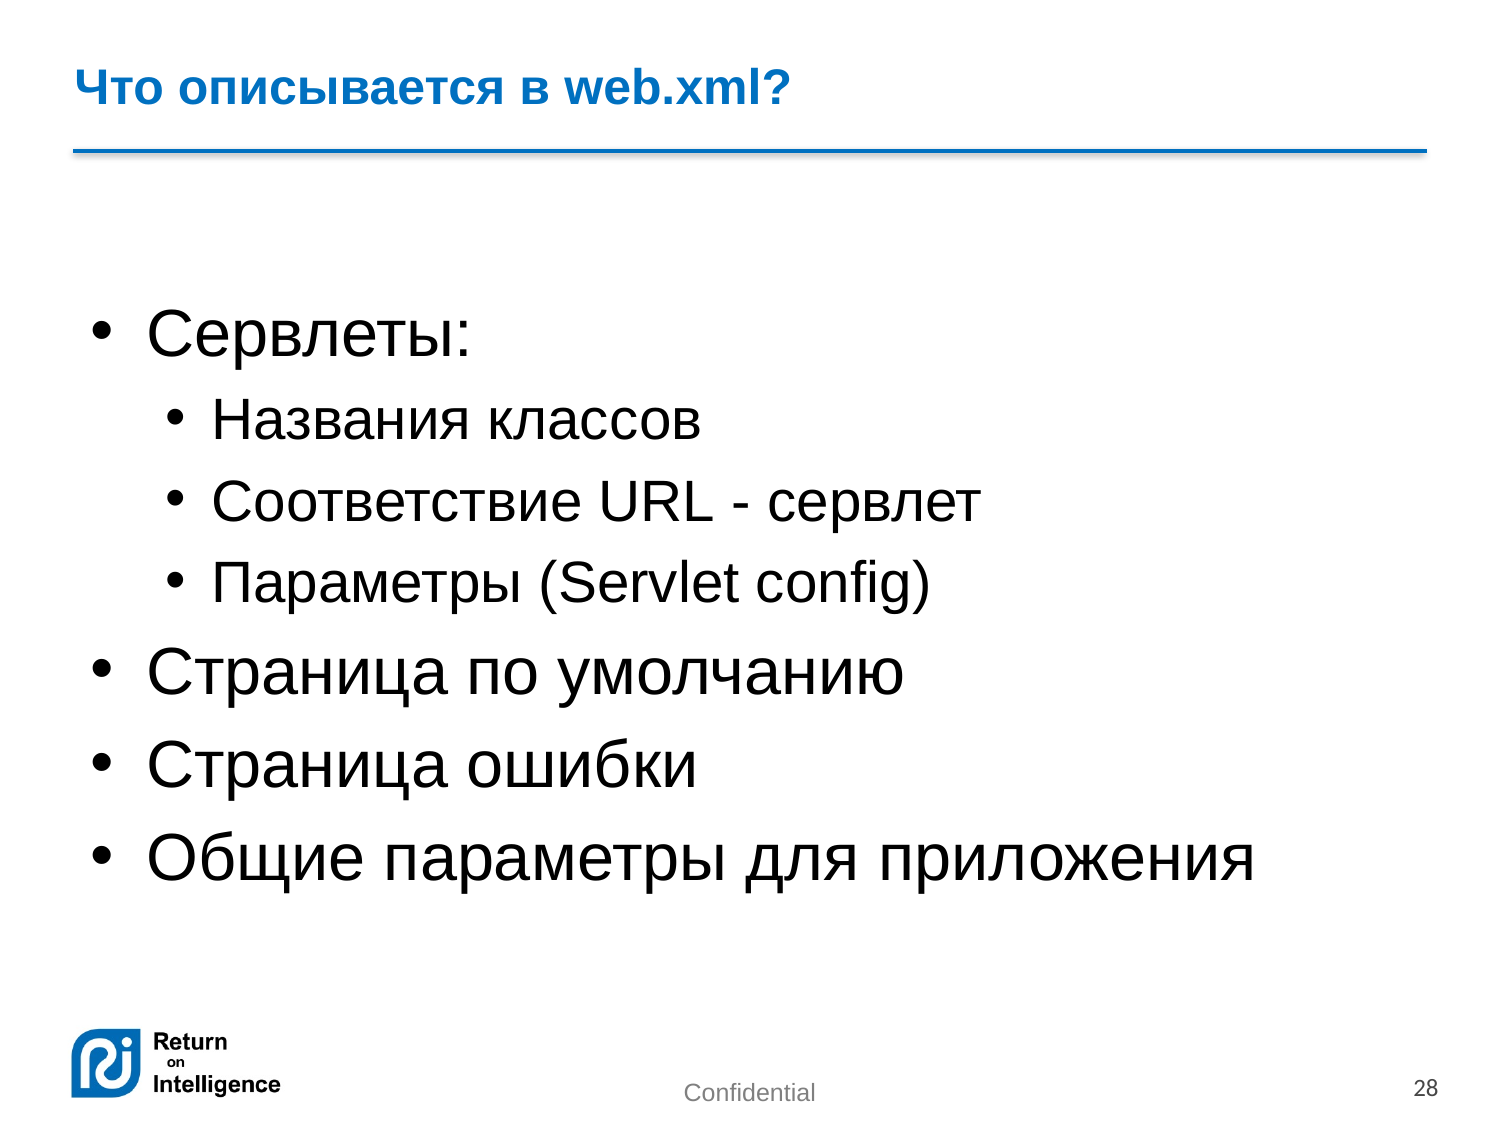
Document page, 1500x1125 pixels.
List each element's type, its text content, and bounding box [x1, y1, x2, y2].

picture [67, 1022, 289, 1098]
title Что описывается в web.xml? [59, 2, 1454, 166]
text_box Сервлеты: Названия классов Соответствие URL - сервлет Параметры (Servlet config) Страница по умолчанию Страница ошибки Общие параметры для приложения [74, 187, 1425, 996]
